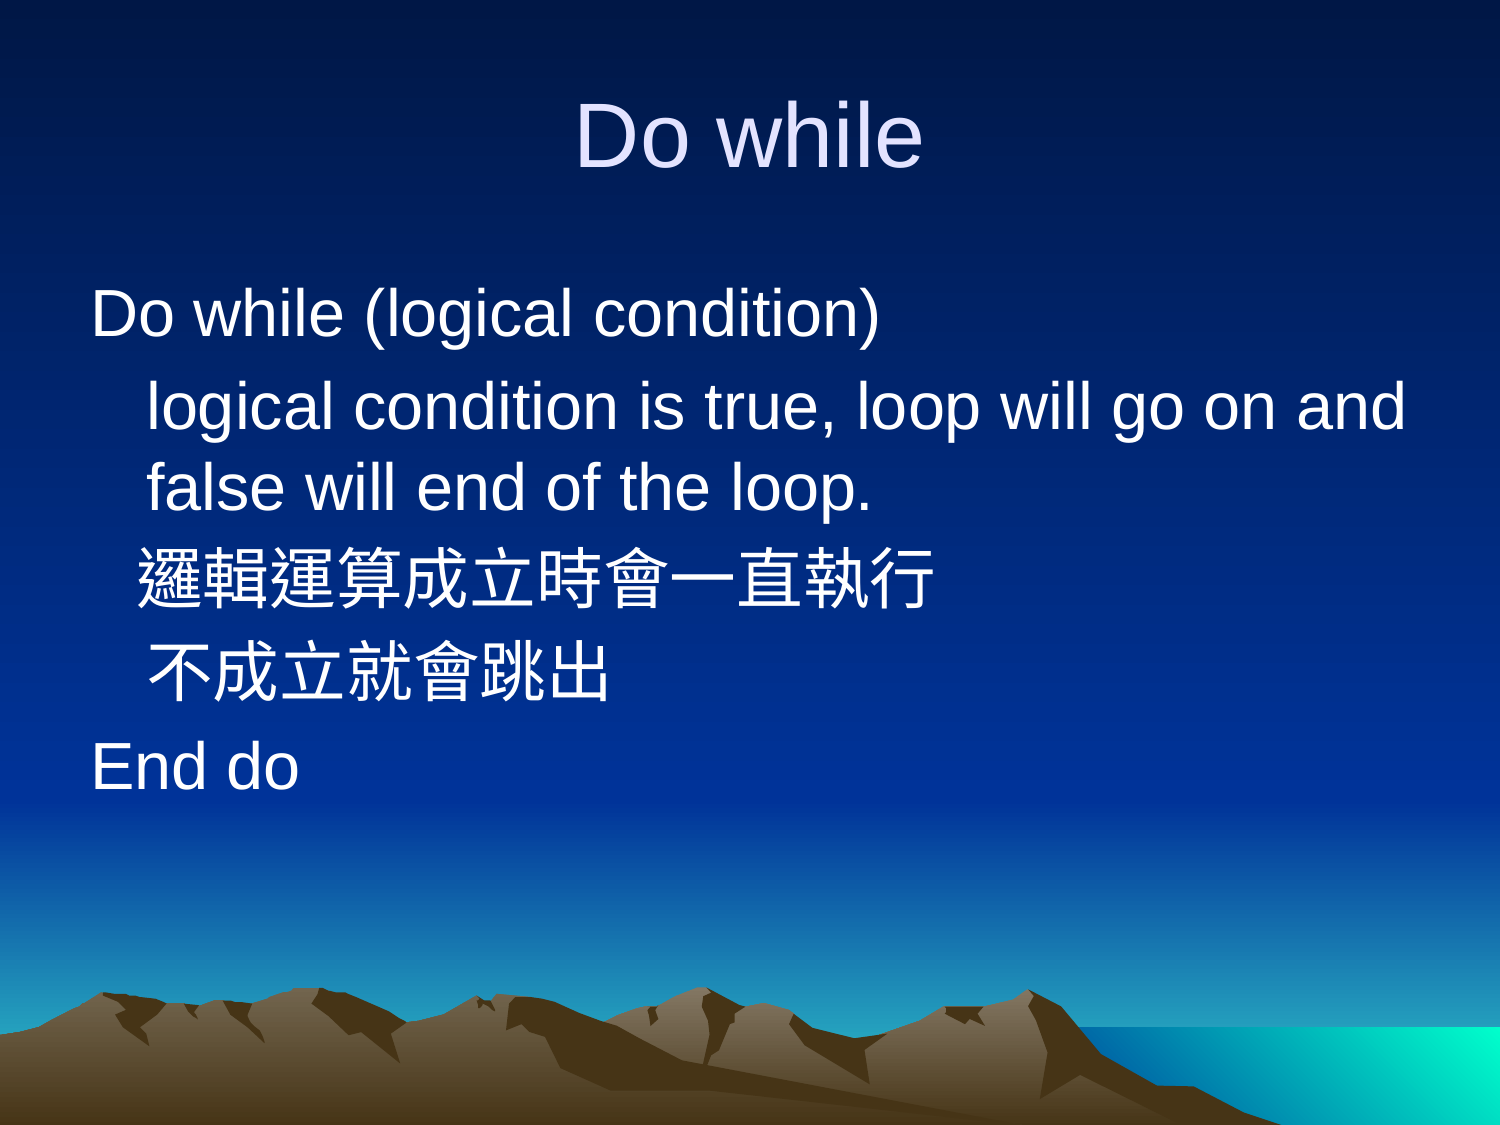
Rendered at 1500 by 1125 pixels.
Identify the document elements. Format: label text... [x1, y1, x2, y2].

list Do while (logical condition) logical condition is true, loop will go on and false will end of the loop. 邏輯運算成立時會一直執行 不成立就會跳出 End do [75, 262, 1425, 1000]
title Do while [75, 37, 1425, 225]
